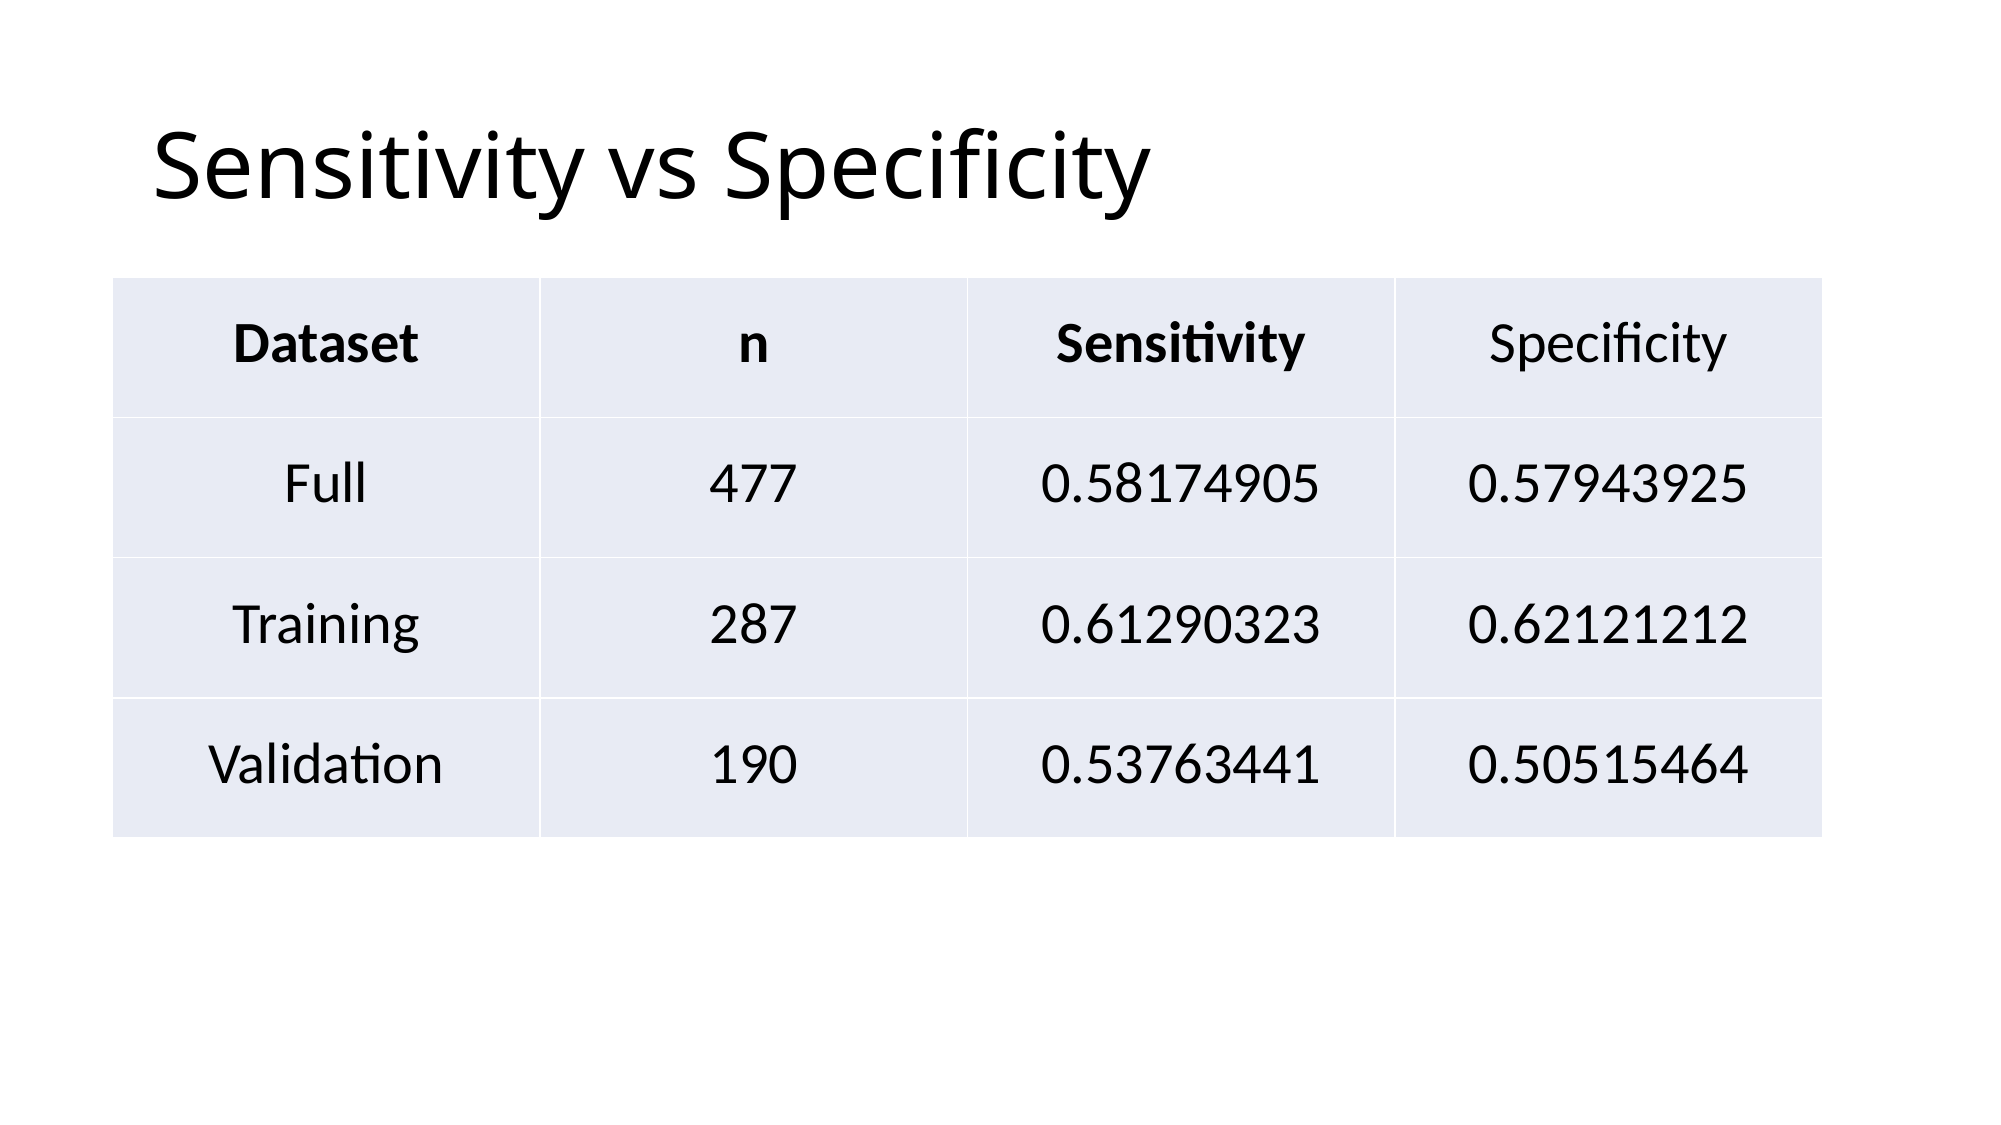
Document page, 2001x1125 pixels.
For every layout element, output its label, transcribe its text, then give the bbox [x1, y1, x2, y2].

table_header Specificity [1396, 278, 1822, 417]
table_cell 0.53763441 [968, 699, 1394, 837]
table_cell 477 [541, 418, 967, 557]
table_cell 0.50515464 [1396, 699, 1822, 837]
table_cell Training [113, 558, 539, 697]
table_cell 0.58174905 [968, 418, 1394, 557]
table_cell 0.61290323 [968, 558, 1394, 697]
title Sensitivity vs Specificity [137, 59, 1863, 278]
table_cell Validation [113, 699, 539, 837]
table_cell 190 [541, 699, 967, 837]
table_cell Full [113, 418, 539, 557]
table_header Dataset [113, 278, 539, 417]
table_cell 0.62121212 [1396, 558, 1822, 697]
table_cell 0.57943925 [1396, 418, 1822, 557]
table_header Sensitivity [968, 278, 1394, 417]
table_header n [541, 278, 967, 417]
table_cell 287 [541, 558, 967, 697]
